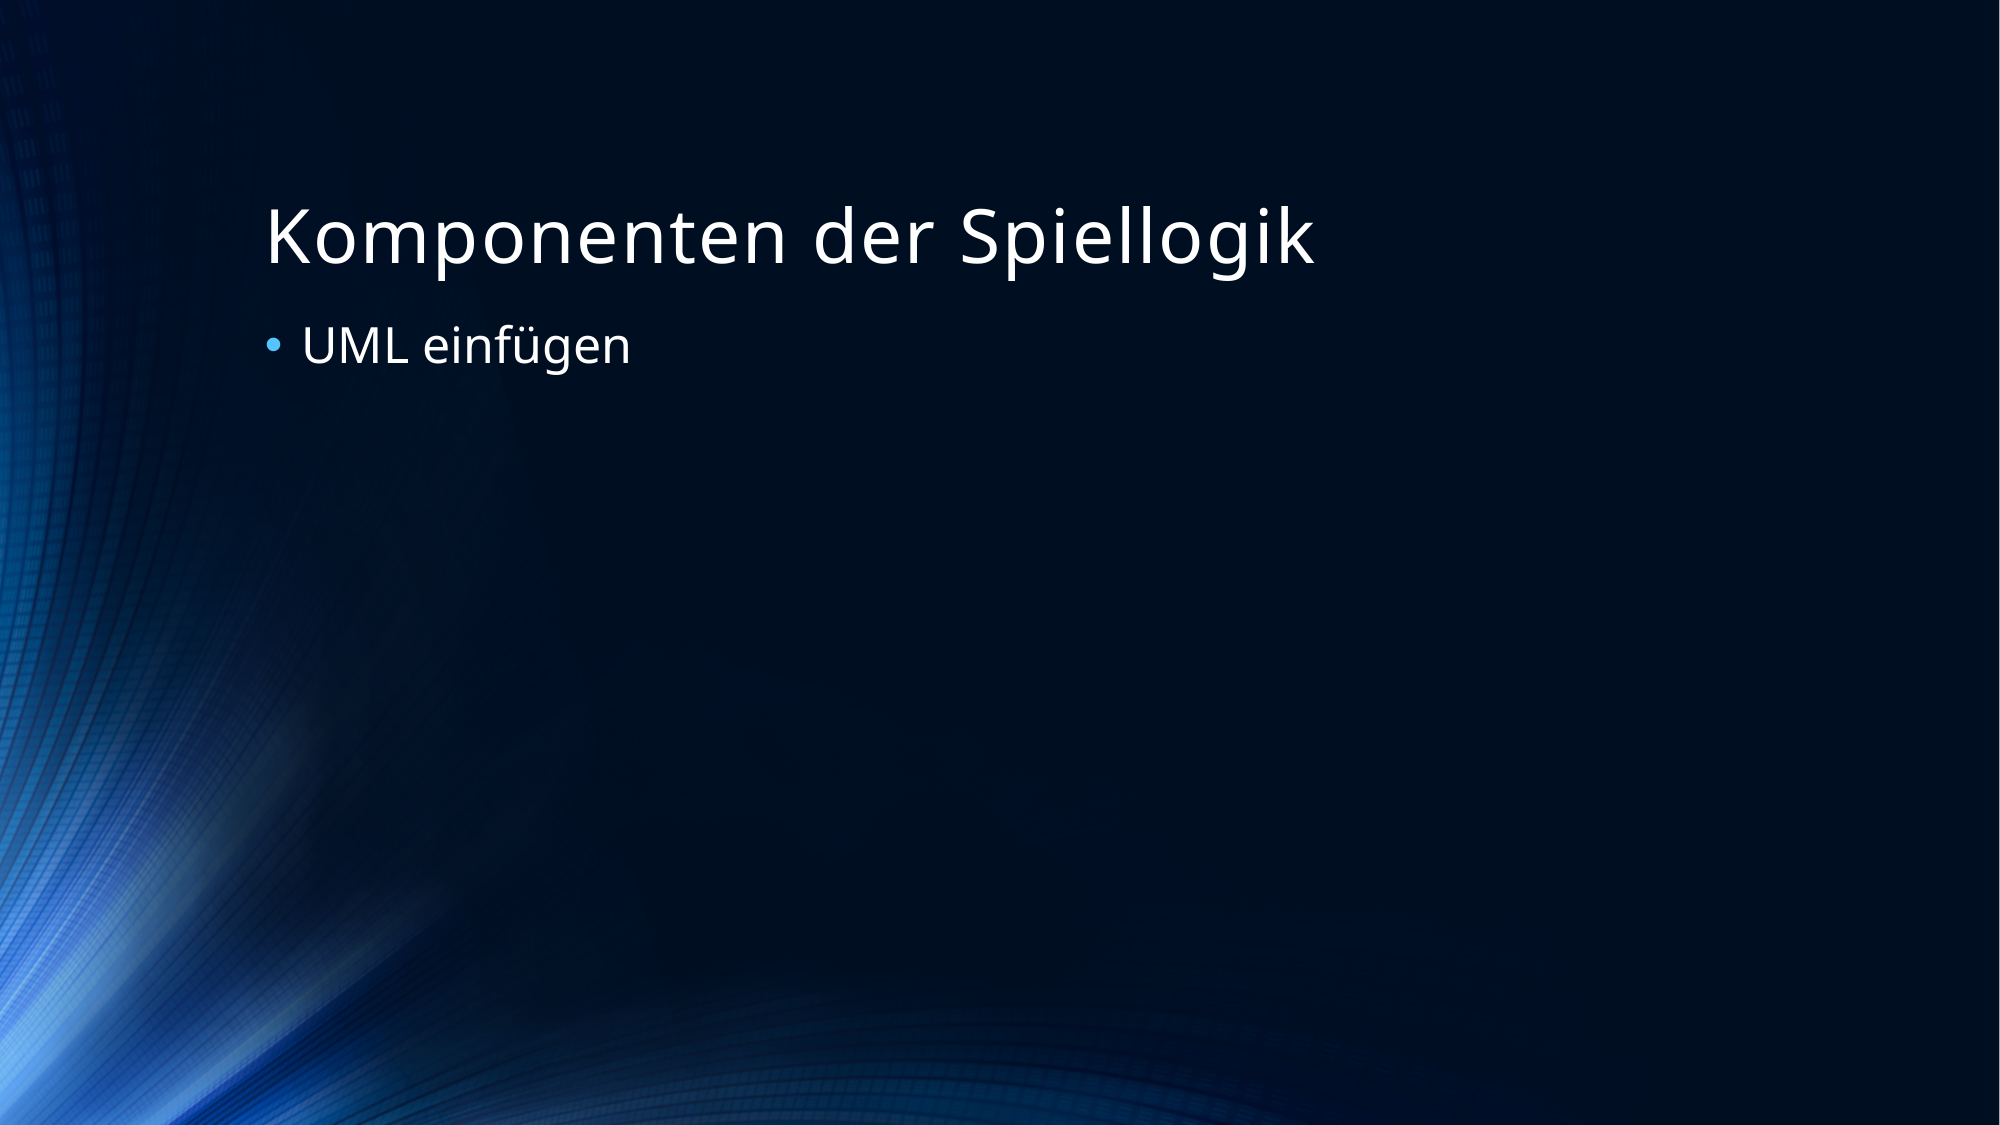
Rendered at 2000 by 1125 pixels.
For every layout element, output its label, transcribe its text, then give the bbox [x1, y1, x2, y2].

picture [0, 0, 2000, 1125]
title Komponenten der Spiellogik [249, 62, 1750, 288]
list UML einfügen [249, 312, 1749, 988]
